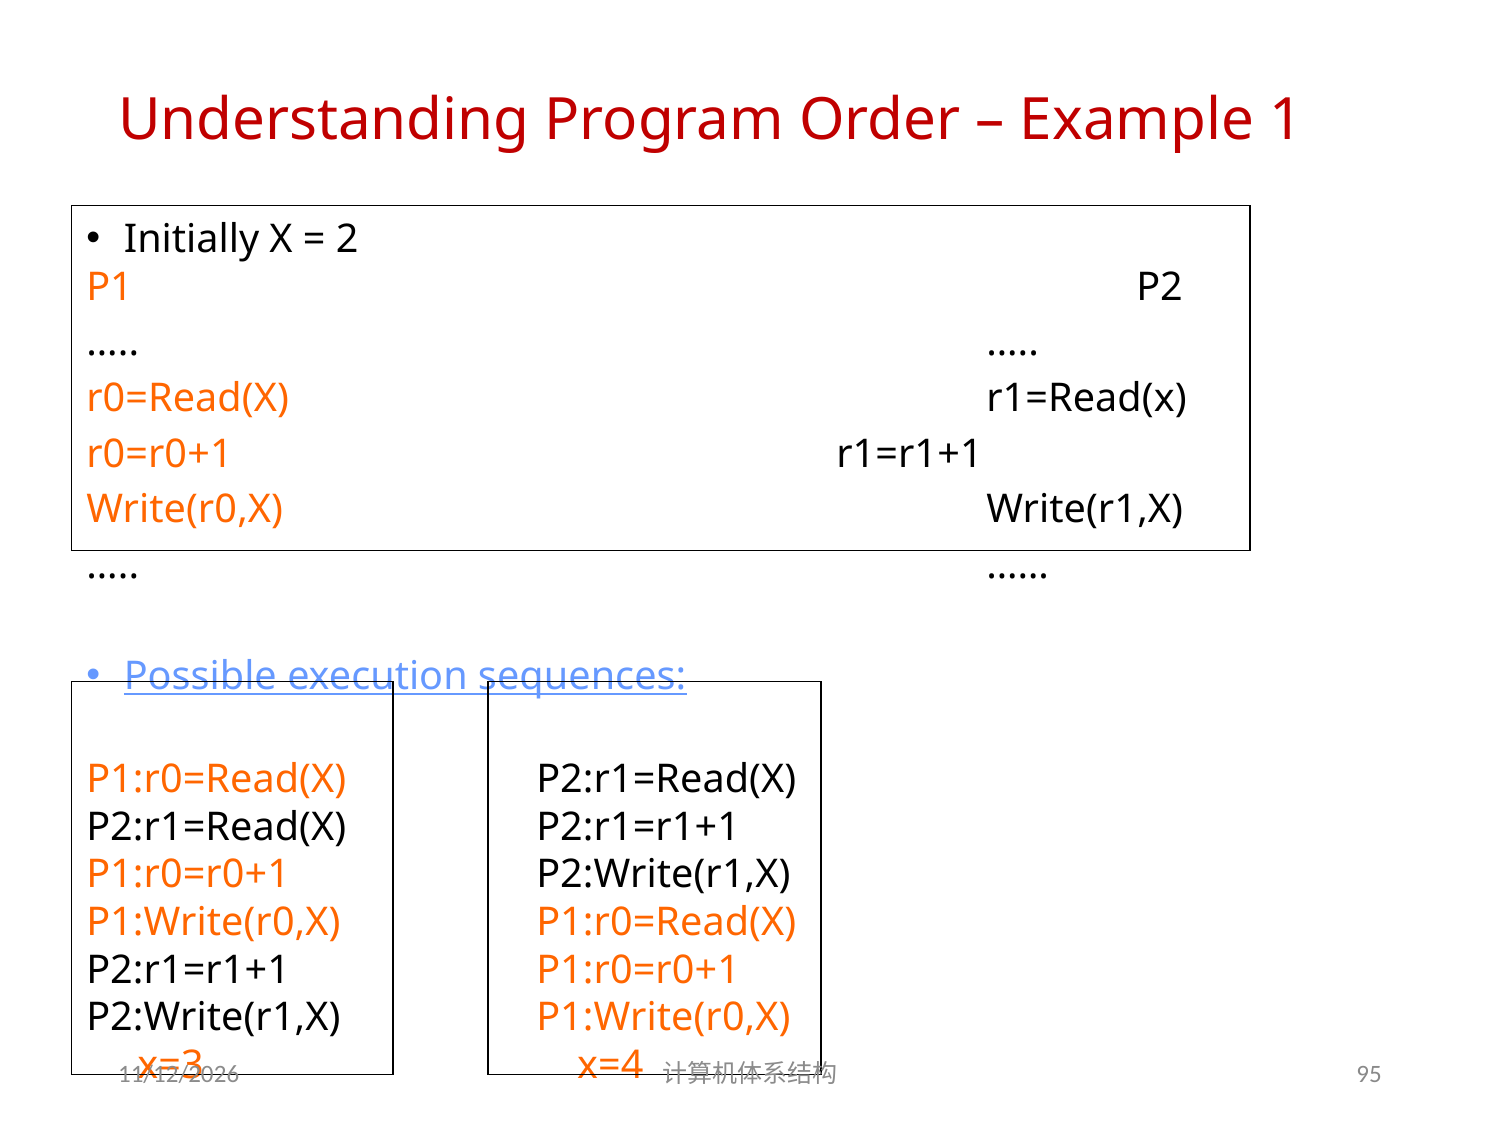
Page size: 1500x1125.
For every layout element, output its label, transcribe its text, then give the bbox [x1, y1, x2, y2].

title Understanding Program Order – Example 1 [103, 59, 1462, 181]
text_box [487, 681, 822, 1075]
text_box [71, 205, 1250, 551]
list Initially X = 2 P1 P2 ….. ….. r0=Read(X) r1=Read(x) r0=r0+1 r1=r1+1 Write(r0,X) Write(r1,X) ….. …… Possible execution sequences: P1:r0=Read(X) P2:r1=Read(X) P2:r1=Read(X) P2:r1=r1+1 P1:r0=r0+1 P2:Write(r1,X) P1:Write(r0,X) P1:r0=Read(X) P2:r1=r1+1 P1:r0=r0+1 P2:Write(r1,X) P1:Write(r0,X) x=3 x=4 [71, 205, 1422, 1103]
text_box [71, 681, 393, 1075]
slide_number 95 [1059, 1042, 1397, 1103]
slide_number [103, 1042, 441, 1103]
footer 计算机体系结构 [496, 1042, 1004, 1103]
